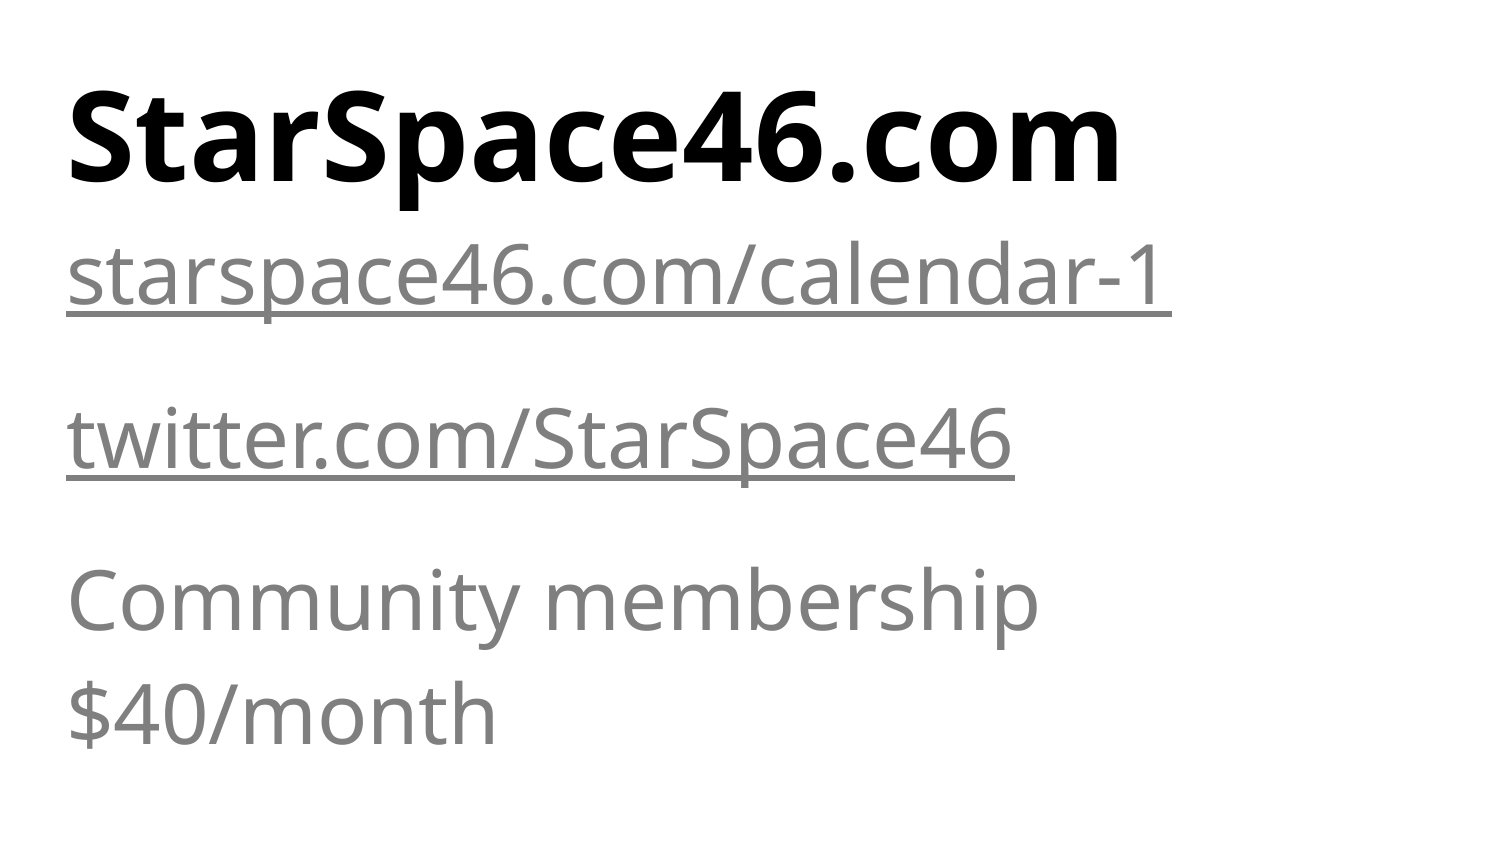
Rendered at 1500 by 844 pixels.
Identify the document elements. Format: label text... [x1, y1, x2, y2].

list starspace46.com/calendar-1 twitter.com/StarSpace46 Community membership $40/month [51, 189, 1449, 750]
title StarSpace46.com [51, 41, 1449, 176]
